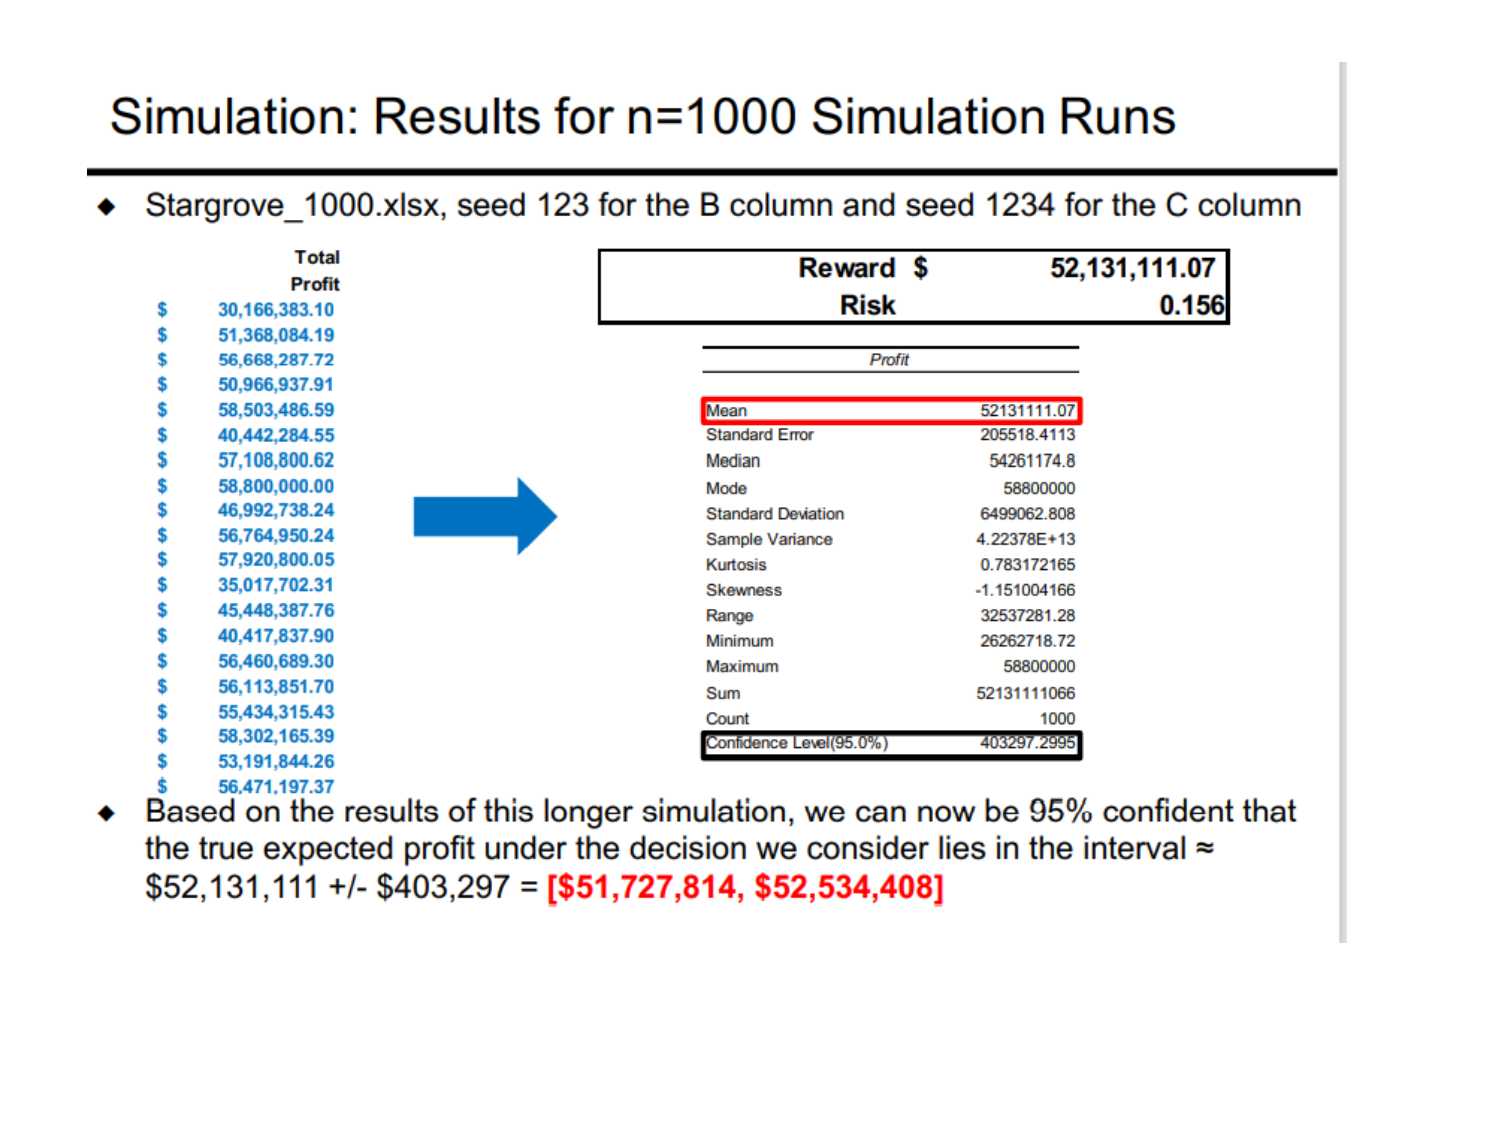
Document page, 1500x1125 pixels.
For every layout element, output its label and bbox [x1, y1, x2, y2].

list [87, 62, 1348, 943]
